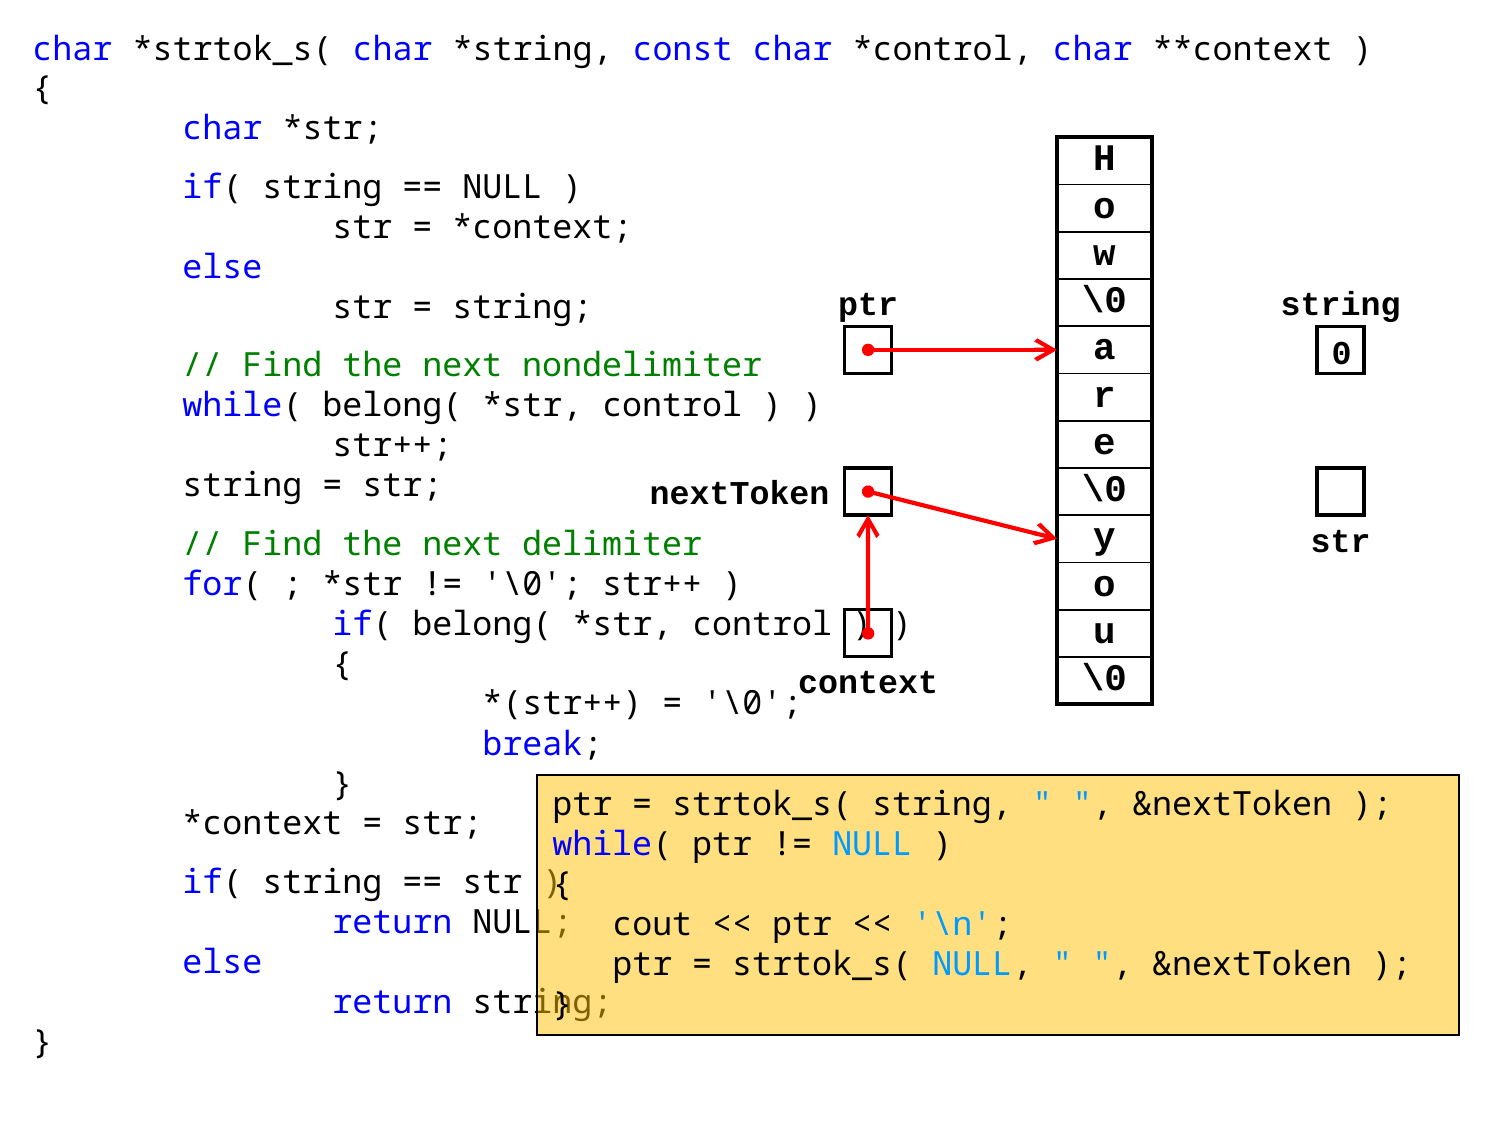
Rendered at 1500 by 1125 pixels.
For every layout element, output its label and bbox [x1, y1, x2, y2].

table_cell [1059, 327, 1150, 373]
table_cell [1059, 374, 1150, 420]
table_cell [1059, 563, 1150, 609]
text_box [537, 775, 1459, 1035]
table_cell [1059, 469, 1150, 514]
text_box [631, 467, 1058, 634]
text_box [820, 278, 916, 374]
table_cell [1059, 422, 1150, 467]
table_cell [1059, 658, 1150, 702]
table_cell [1059, 280, 1150, 325]
list [17, 18, 1389, 1083]
text_box [1293, 467, 1388, 563]
text_box [1269, 278, 1412, 374]
table_cell [1059, 611, 1150, 656]
table_cell [1059, 185, 1150, 231]
table_cell [1059, 516, 1150, 562]
text_box [773, 609, 963, 704]
table_cell [1059, 233, 1150, 278]
table_header [1059, 139, 1150, 184]
